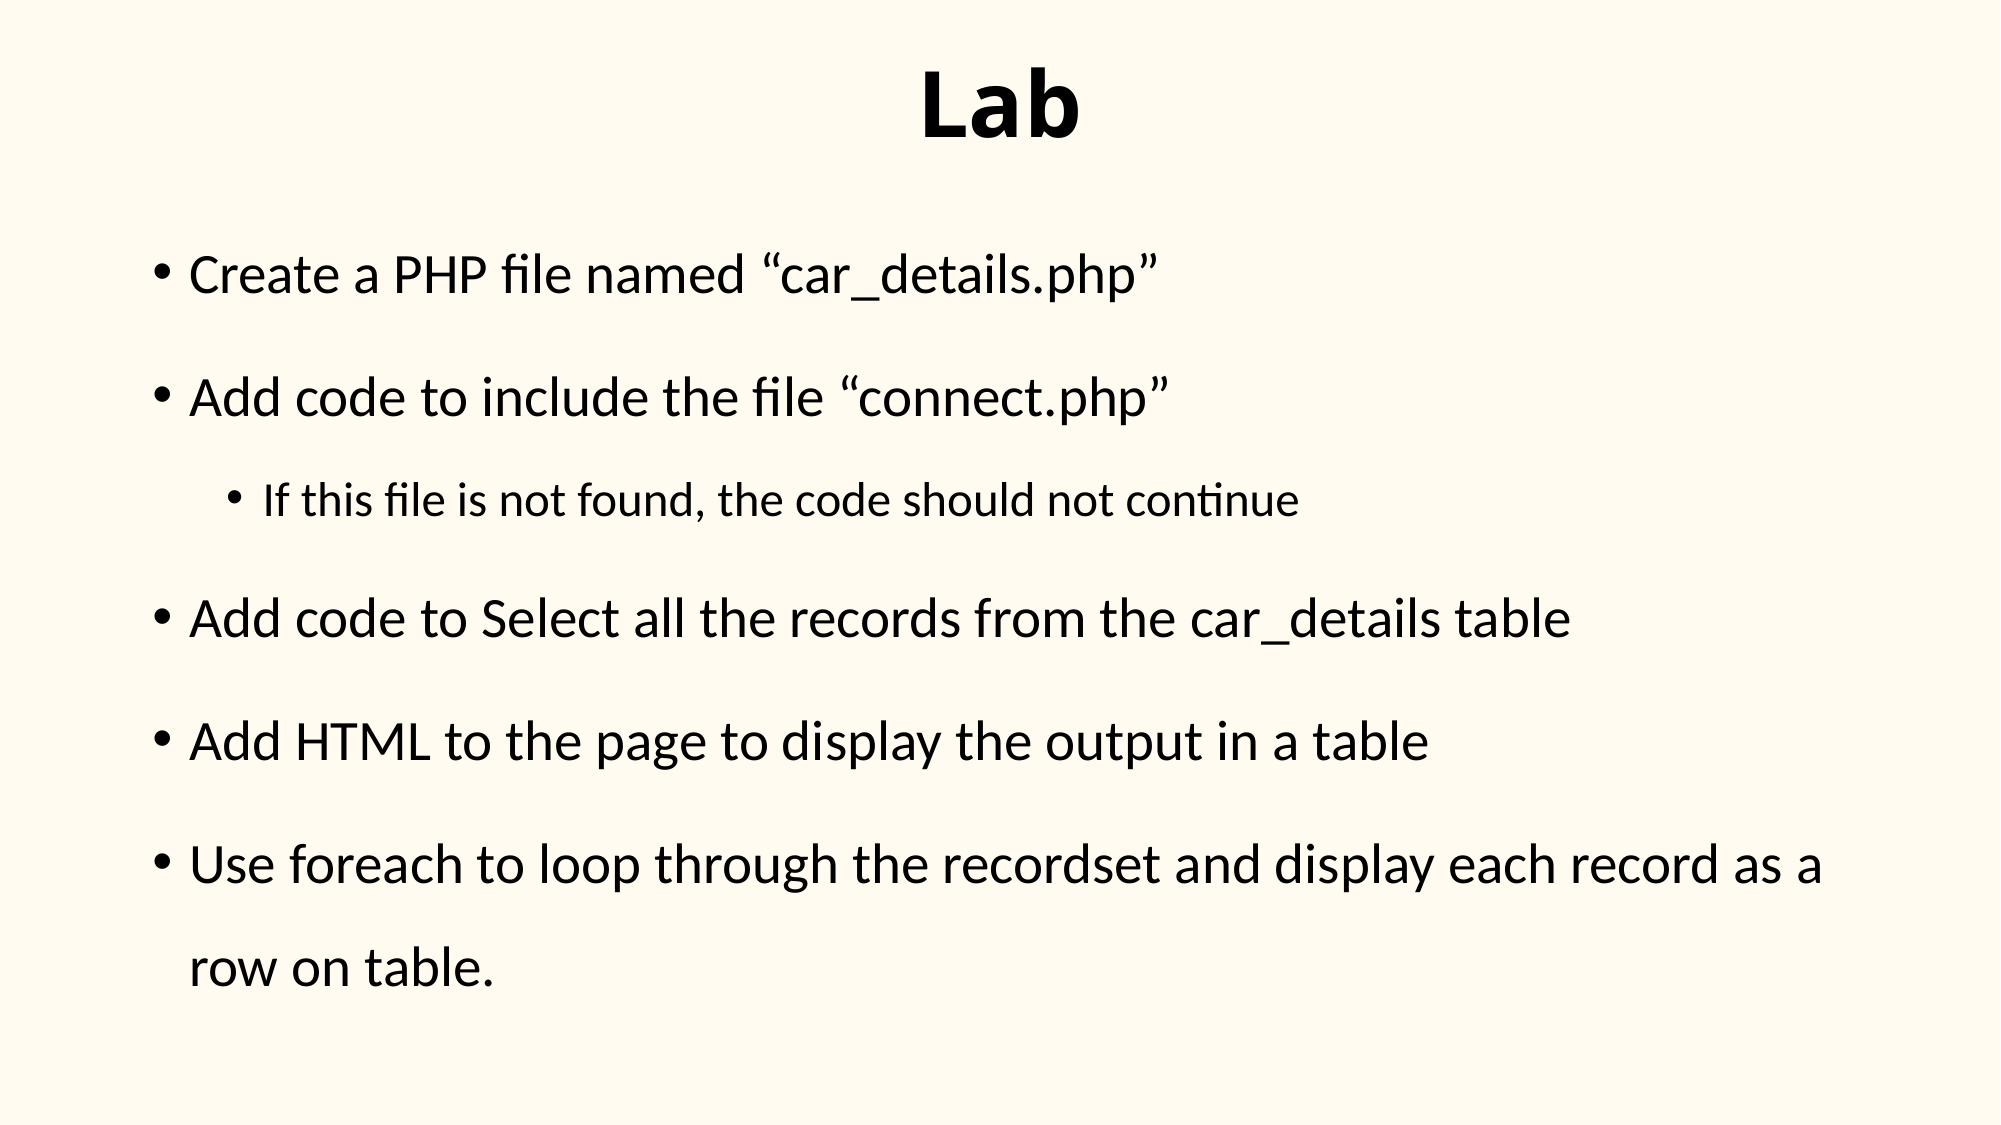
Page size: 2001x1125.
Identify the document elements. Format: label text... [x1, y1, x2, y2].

list Create a PHP file named “car_details.php” Add code to include the file “connect.php” If this file is not found, the code should not continue Add code to Select all the records from the car_details table Add HTML to the page to display the output in a table Use foreach to loop through the recordset and display each record as a row on table. [137, 194, 1863, 1014]
title Lab [0, 20, 2000, 195]
